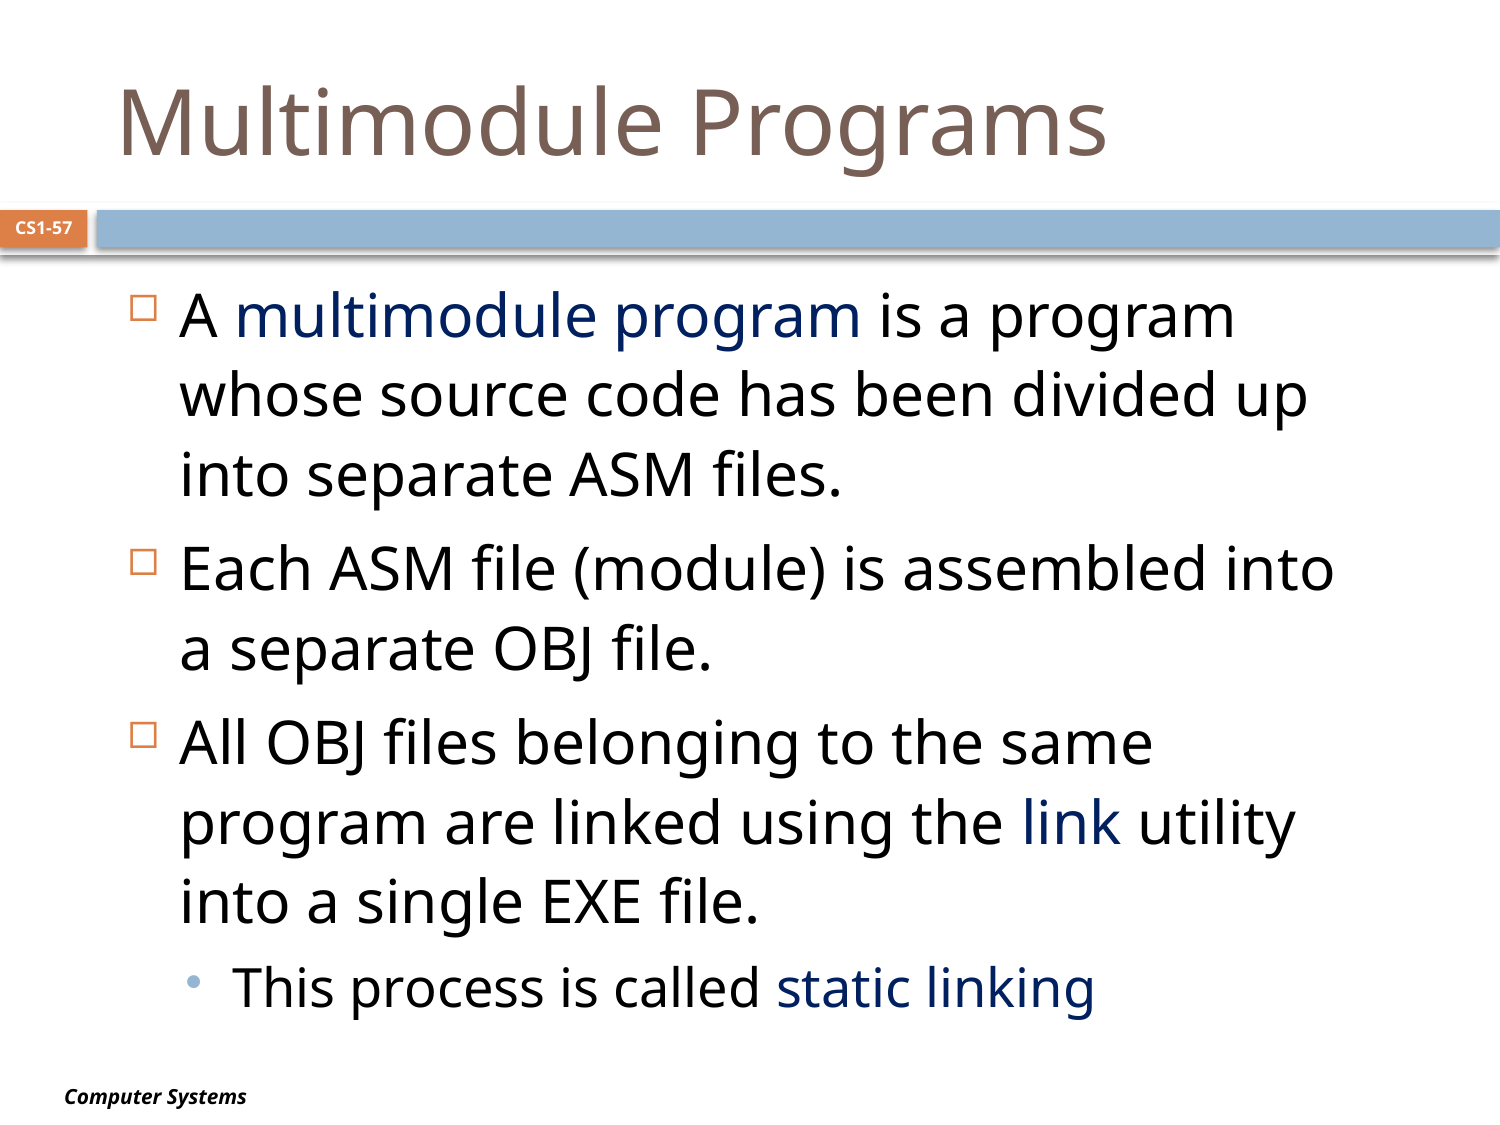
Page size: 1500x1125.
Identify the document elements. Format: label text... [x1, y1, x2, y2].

list A multimodule program is a program whose source code has been divided up into separate ASM files. Each ASM file (module) is assembled into a separate OBJ file. All OBJ files belonging to the same program are linked using the link utility into a single EXE file. This process is called static linking [112, 262, 1388, 1000]
title Multimodule Programs [100, 37, 1438, 200]
slide_number CS1-57 [0, 208, 88, 249]
